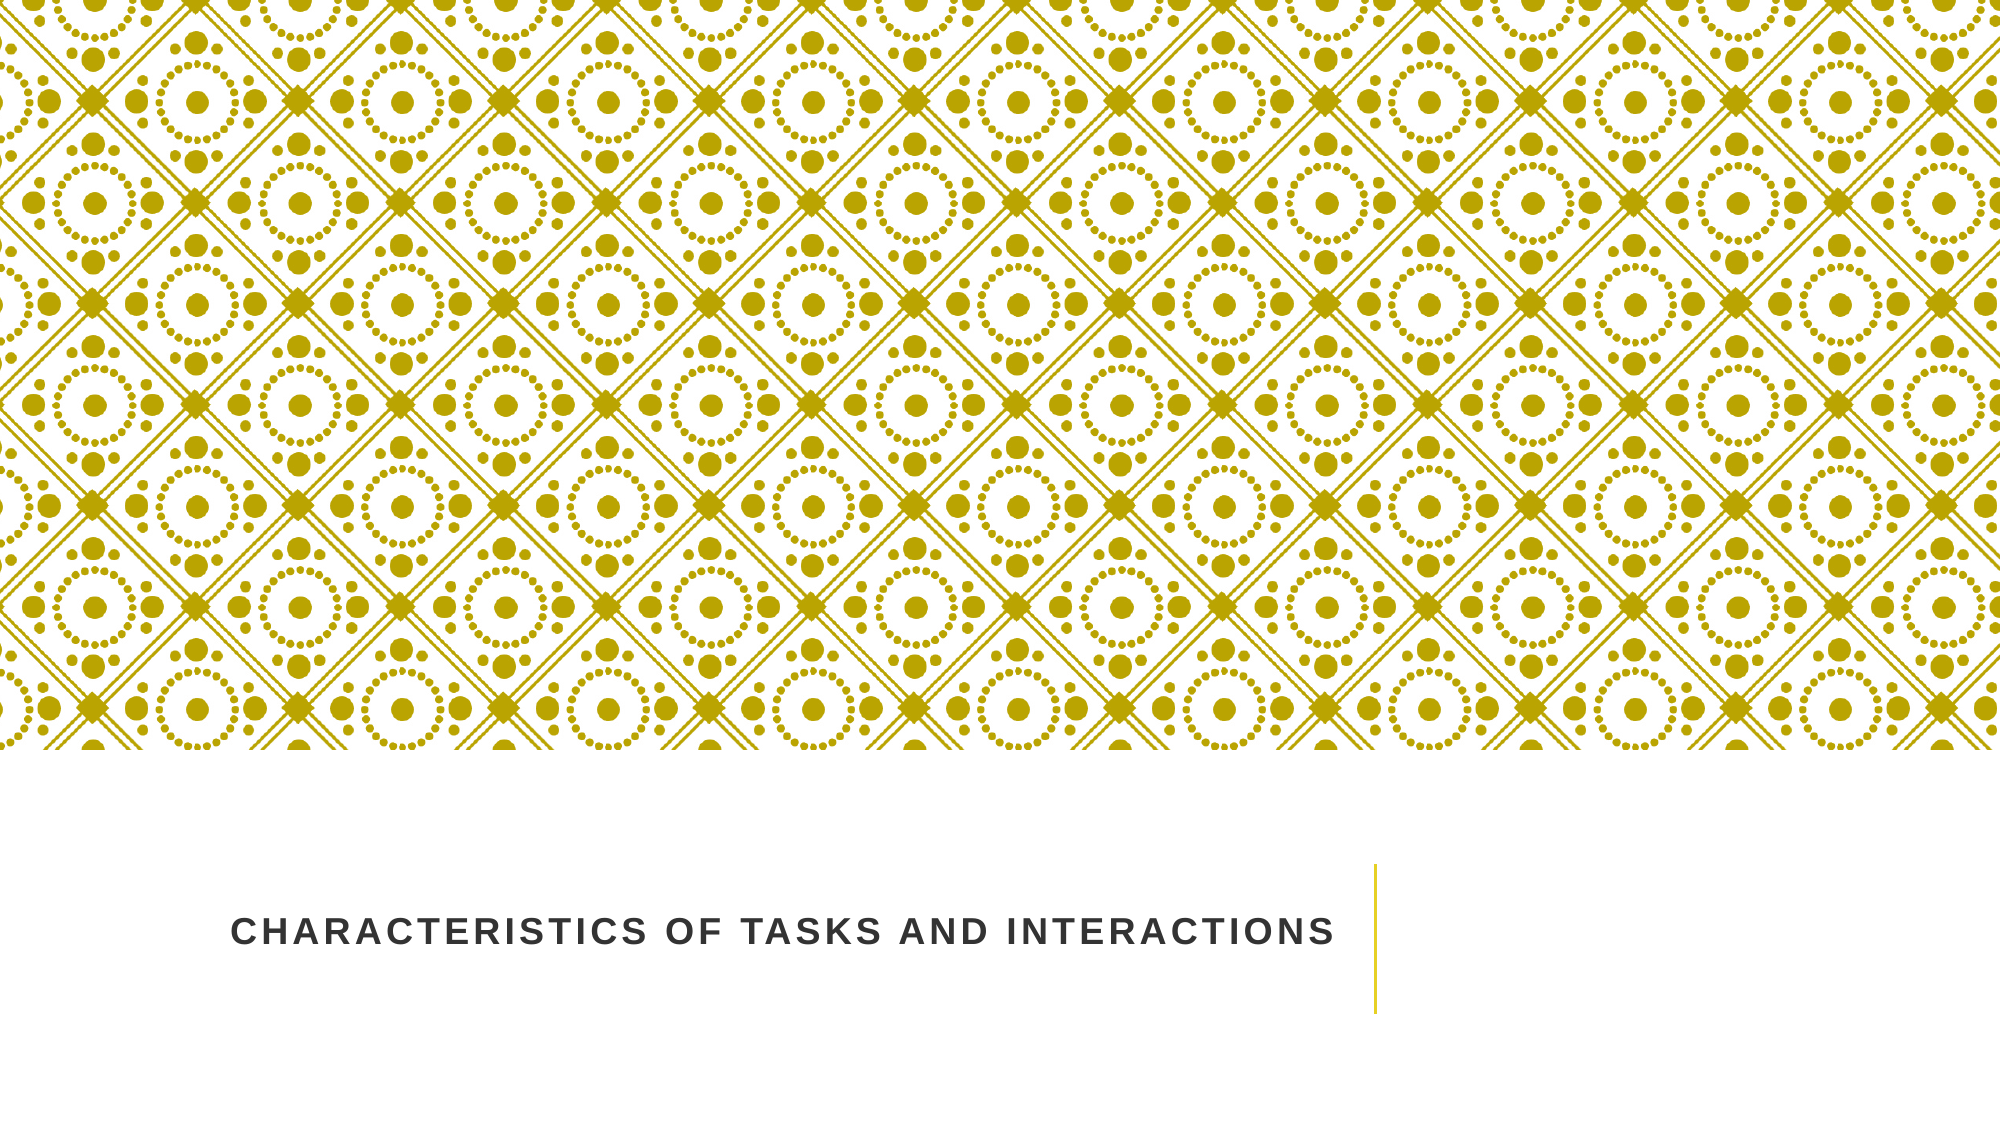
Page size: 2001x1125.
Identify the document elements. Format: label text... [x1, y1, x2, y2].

title Characteristics of Tasks and Interactions [75, 813, 1350, 1054]
